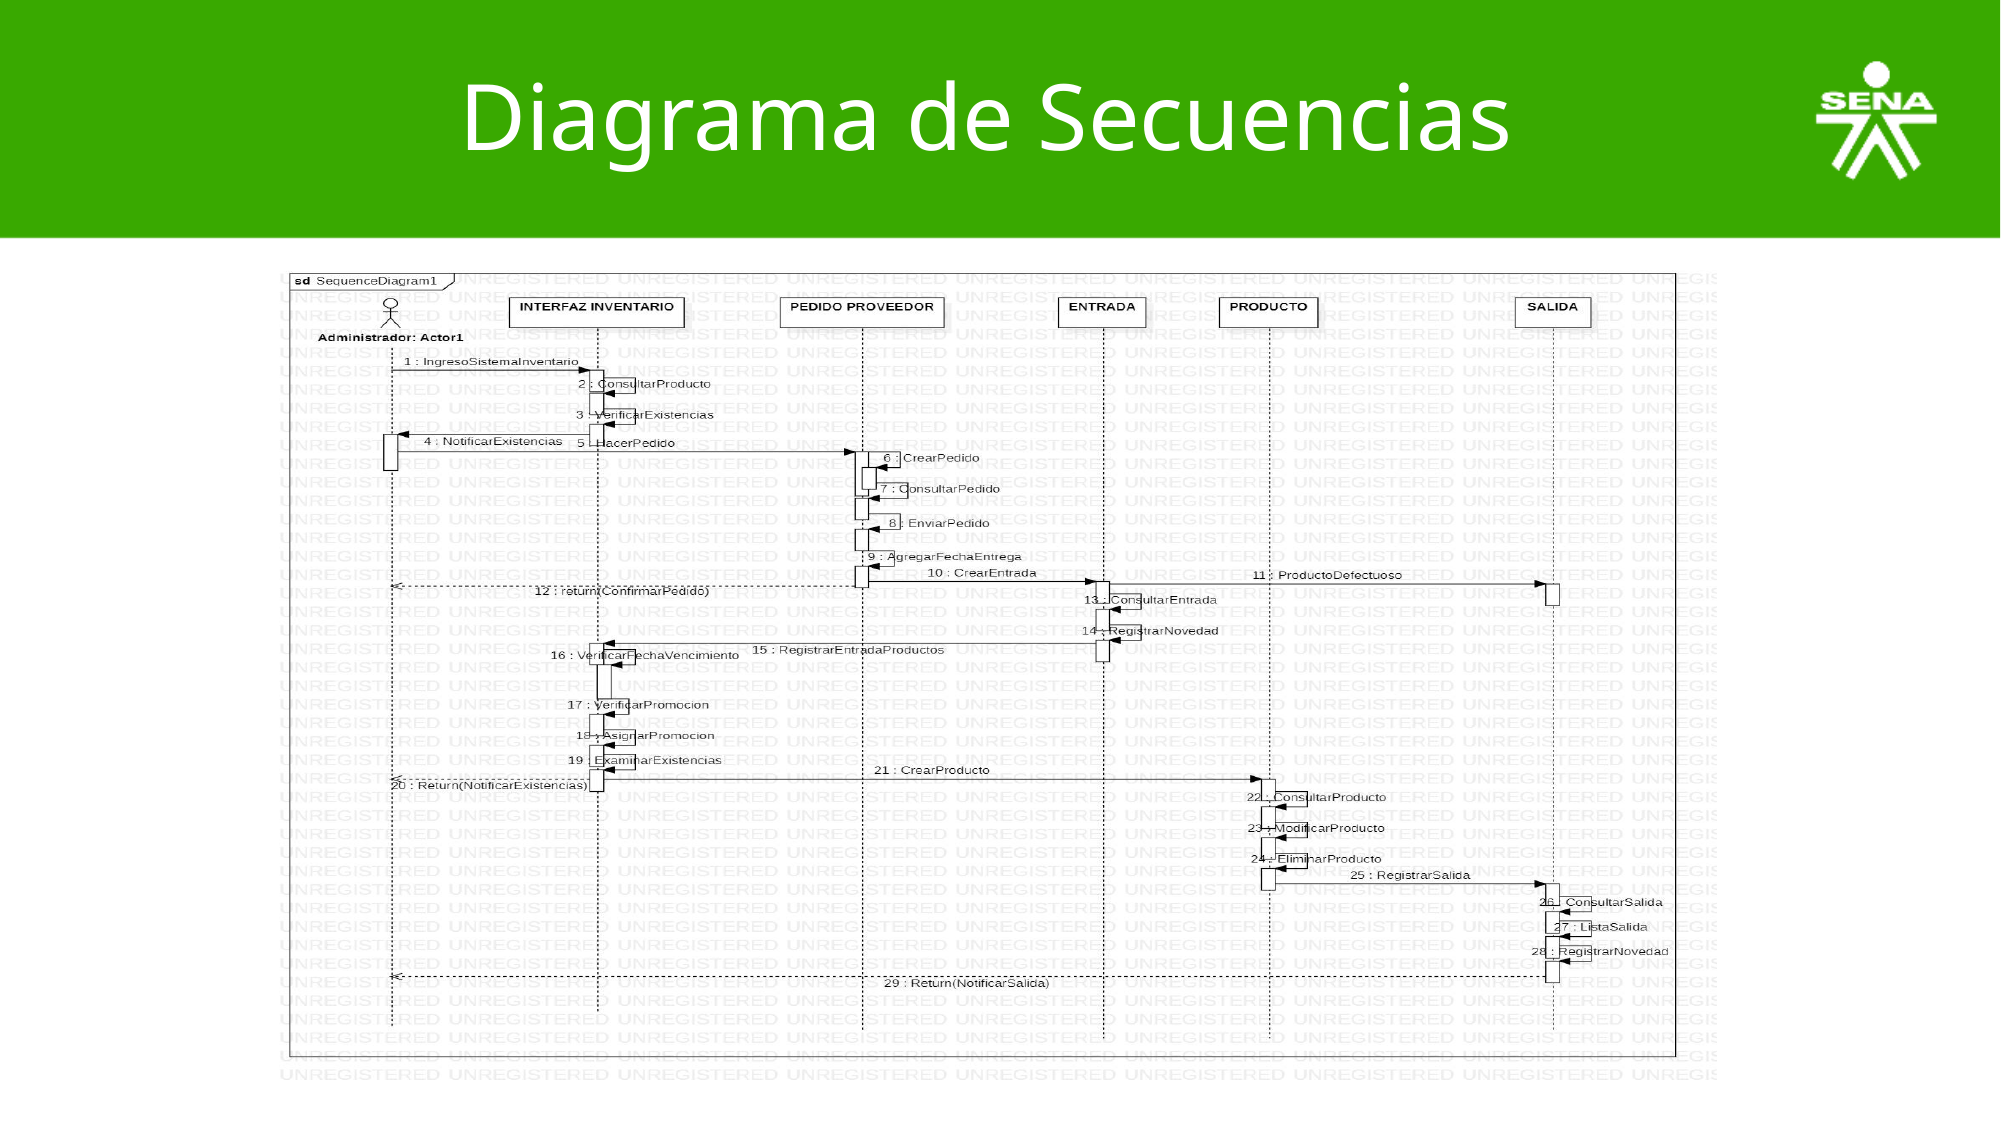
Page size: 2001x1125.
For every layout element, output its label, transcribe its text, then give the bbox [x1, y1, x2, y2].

picture [0, 0, 2001, 1125]
title Diagrama de Secuencias [417, 41, 1579, 201]
